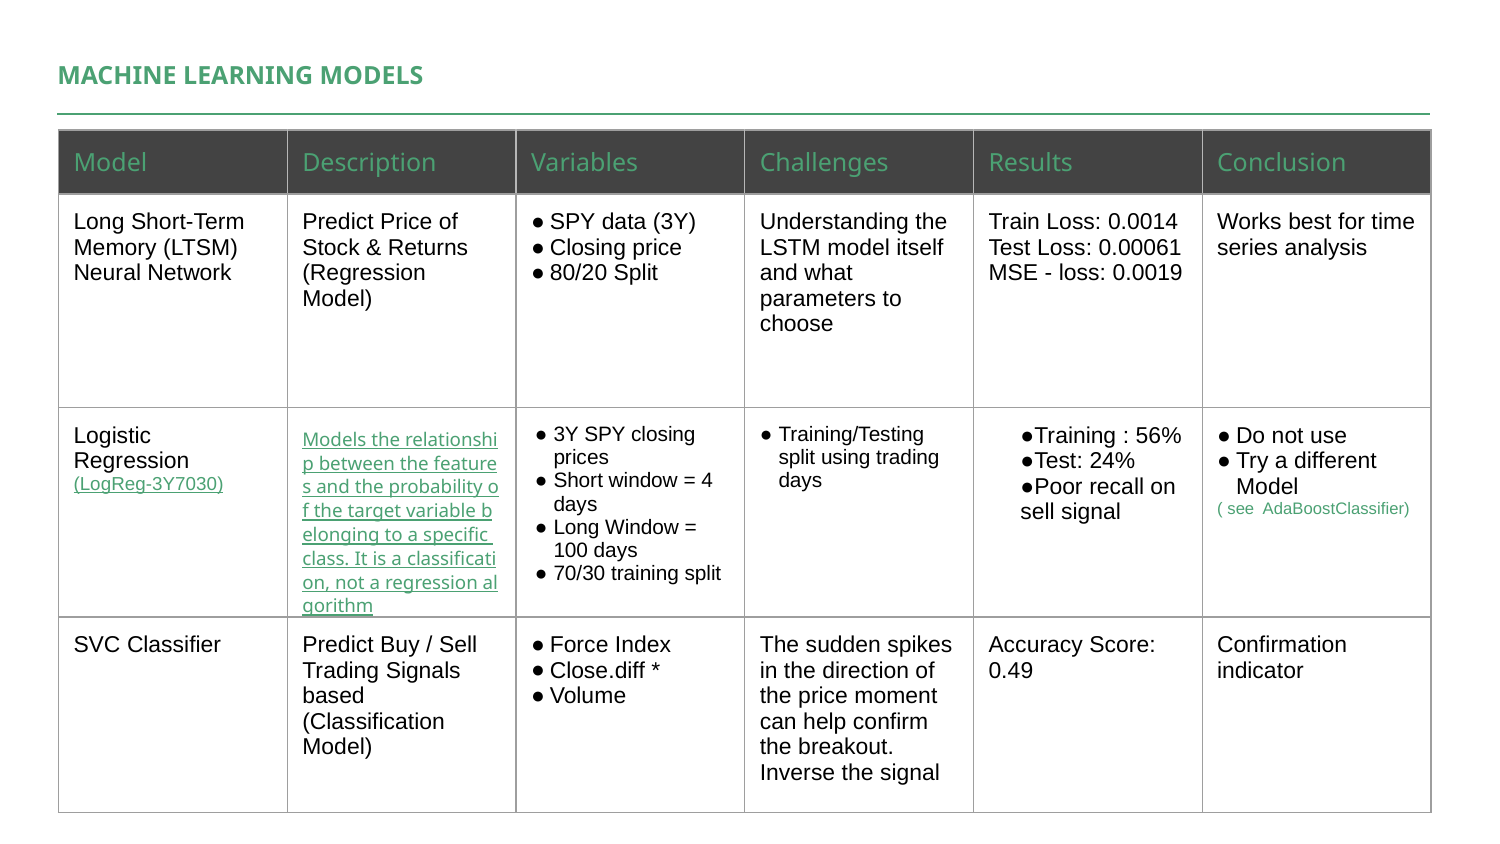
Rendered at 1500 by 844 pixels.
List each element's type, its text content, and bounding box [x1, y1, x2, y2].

table_cell SVC Classifier [59, 618, 287, 812]
table_header Variables [517, 131, 744, 193]
table_cell 3Y SPY closing prices Short window = 4 days Long Window = 100 days 70/30 training split [517, 408, 744, 616]
table_header Model [59, 131, 287, 193]
table_cell Predict Buy / Sell Trading Signals based (Classification Model) [288, 618, 515, 812]
table_cell Predict Price of Stock & Returns (Regression Model) [288, 195, 515, 407]
text_box MACHINE LEARNING MODELS [57, 57, 693, 86]
table_cell Training/Testing split using trading days [745, 408, 973, 616]
table_cell Force Index Close.diff * Volume [517, 618, 744, 812]
table_cell Understanding the LSTM model itself and what parameters to choose [745, 195, 973, 407]
table_cell Do not use Try a different Model ( see AdaBoostClassifier) [1203, 408, 1430, 616]
table_cell Confirmation indicator [1203, 618, 1430, 812]
table_header Results [974, 131, 1202, 193]
table_cell Works best for time series analysis [1203, 195, 1430, 407]
table_cell Training : 56% Test: 24% Poor recall on sell signal [974, 408, 1202, 616]
table_header Description [288, 131, 515, 193]
table_cell The sudden spikes in the direction of the price moment can help confirm the breakout. Inverse the signal [745, 618, 973, 812]
table_cell Accuracy Score: 0.49 [974, 618, 1202, 812]
table_cell Long Short-Term Memory (LTSM) Neural Network [59, 195, 287, 407]
table_header Conclusion [1203, 131, 1430, 193]
table_cell Logistic Regression (LogReg-3Y7030) [59, 408, 287, 616]
table_cell Models the relationship between the features and the probability of the target variable belonging to a specific class. It is a classification, not a regression algorithm [288, 408, 515, 616]
table_cell SPY data (3Y) Closing price 80/20 Split [517, 195, 744, 407]
table_header Challenges [745, 131, 973, 193]
table_cell Train Loss: 0.0014 Test Loss: 0.00061 MSE - loss: 0.0019 [974, 195, 1202, 407]
